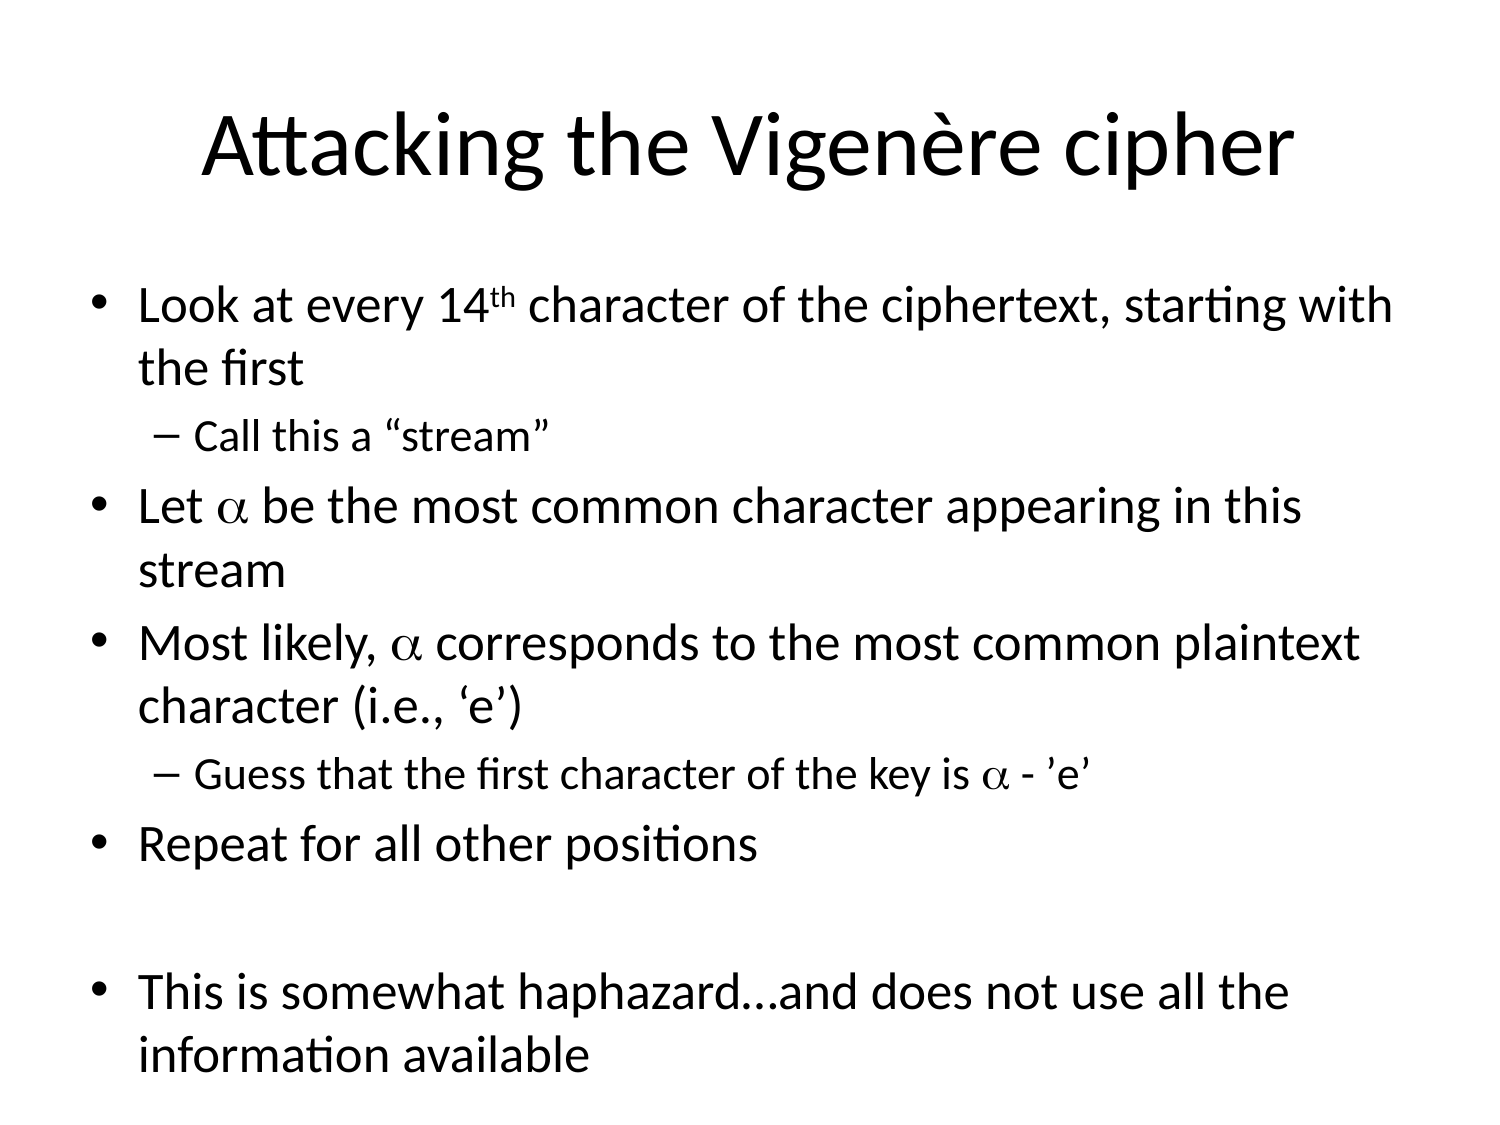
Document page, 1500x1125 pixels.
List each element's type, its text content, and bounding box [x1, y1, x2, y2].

title Attacking the Vigenère cipher [75, 45, 1425, 233]
list Look at every 14th character of the ciphertext, starting with the first Call this a “stream” Let  be the most common character appearing in this stream Most likely,  corresponds to the most common plaintext character (i.e., ‘e’) Guess that the first character of the key is  - ’e’ Repeat for all other positions This is somewhat haphazard…and does not use all the information available [75, 262, 1425, 1100]
